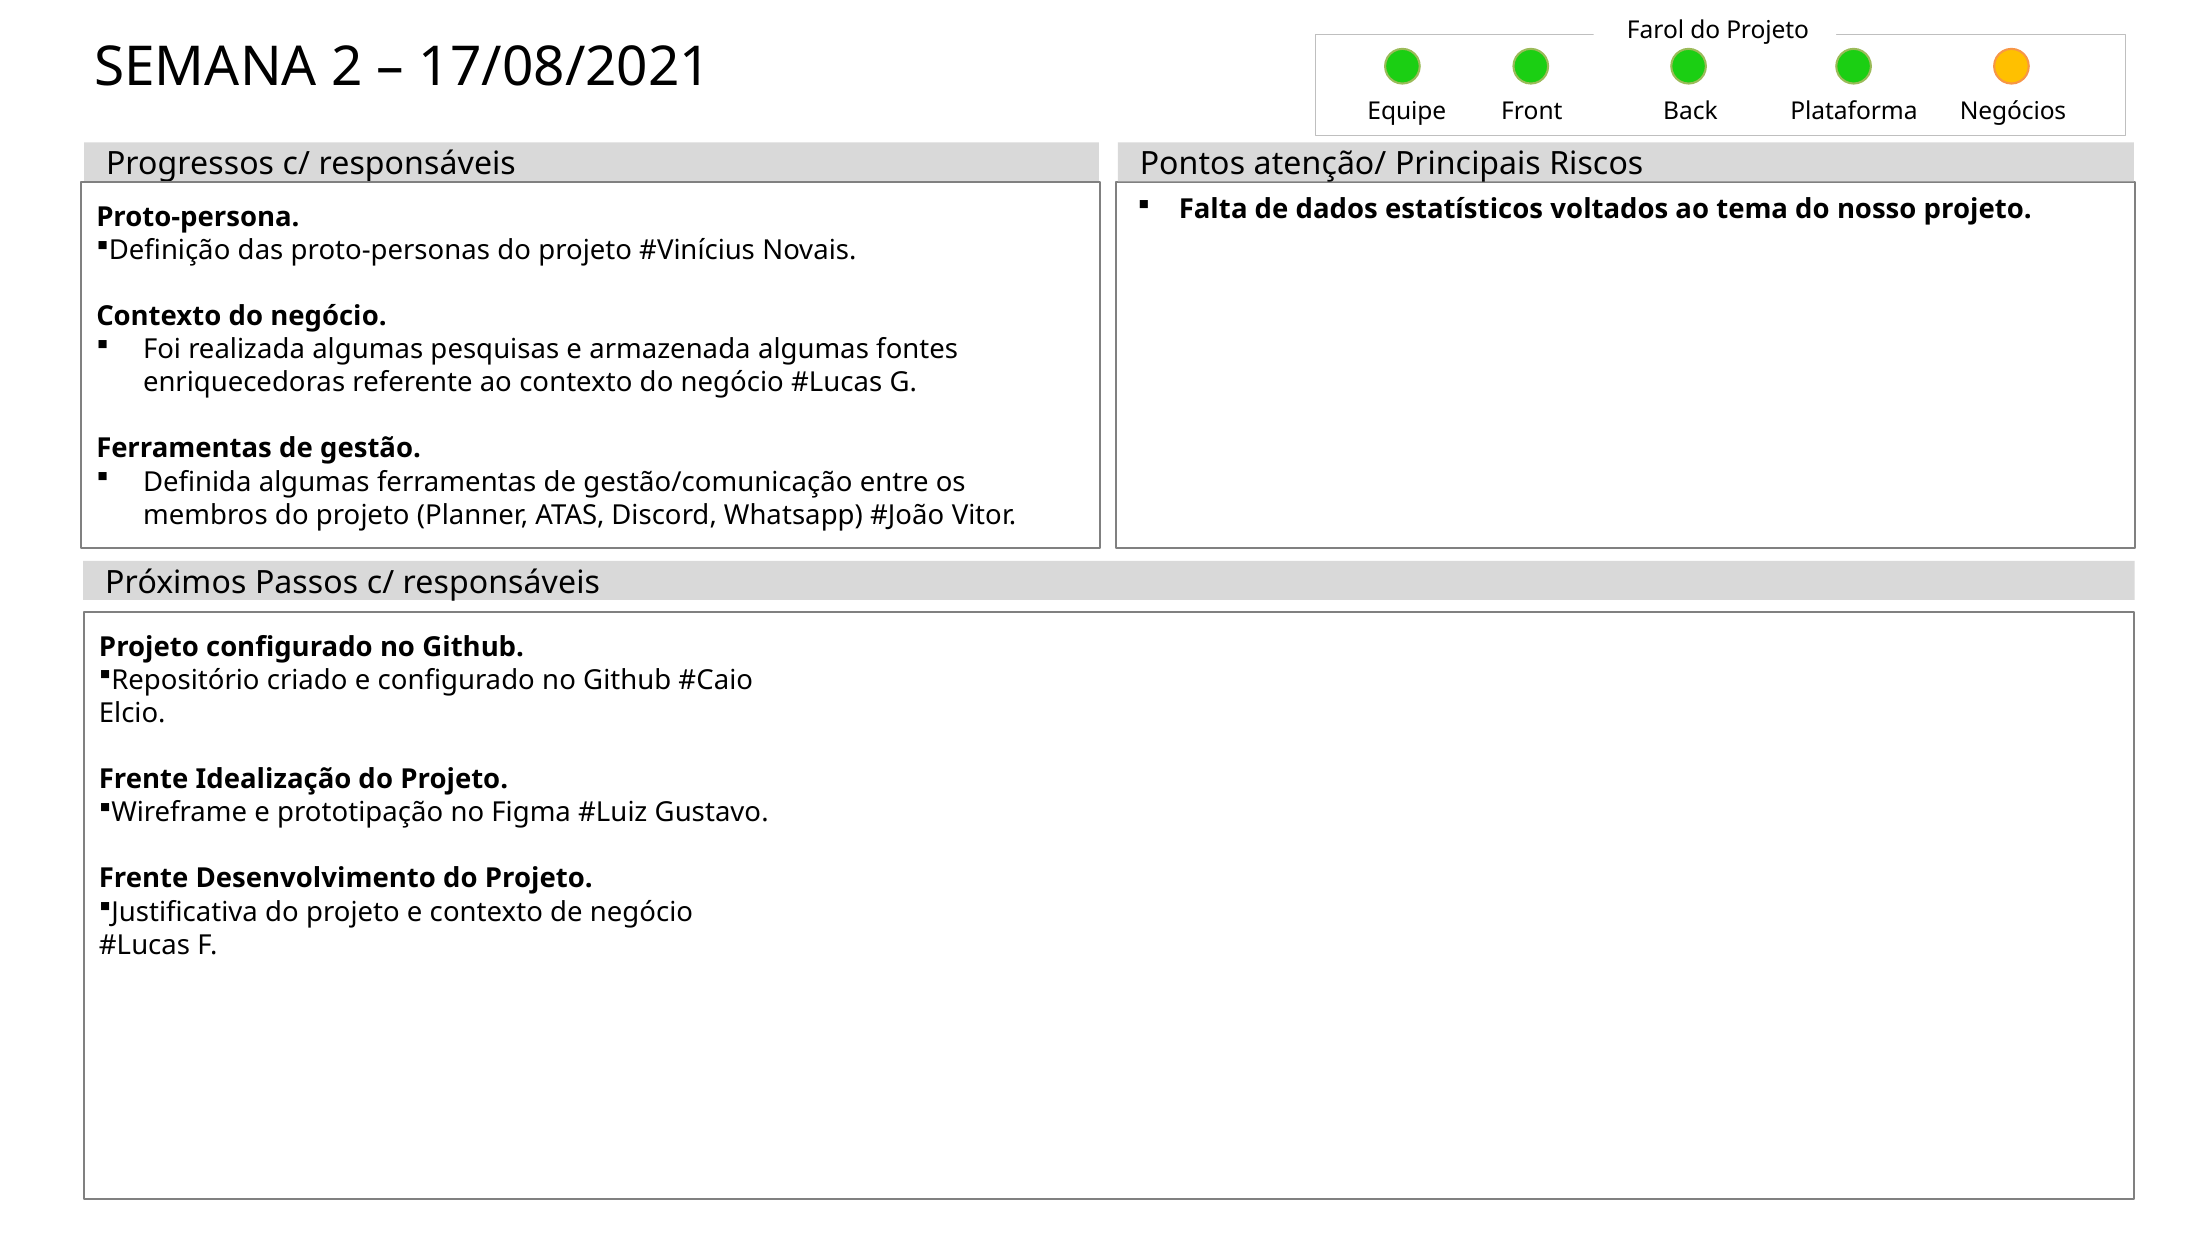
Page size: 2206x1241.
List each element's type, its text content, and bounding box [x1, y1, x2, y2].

text_box Próximos Passos c/ responsáveis [83, 560, 2135, 600]
text_box [1313, 32, 2127, 138]
text_box [1114, 179, 2137, 550]
title SEMANA 2 – 17/08/2021 [77, 30, 2062, 162]
text_box Pontos atenção/ Principais Riscos [1117, 142, 2134, 182]
text_box Farol do Projeto [1592, 6, 1838, 45]
text_box Progressos c/ responsáveis [84, 142, 1099, 179]
text_box Proto-persona. Definição das proto-personas do projeto #Vinícius Novais. Contexto do negócio. Foi realizada algumas pesquisas e armazenada algumas fontes enriquecedoras referente ao contexto do negócio #Lucas G. Ferramentas de gestão. Definida algumas ferramentas de gestão/comunicação entre os membros do projeto (Planner, ATAS, Discord, Whatsapp) #João Vitor. [79, 179, 1102, 550]
text_box Falta de dados estatísticos voltados ao tema do nosso projeto. [1122, 183, 2135, 232]
text_box Projeto configurado no Github. Repositório criado e configurado no Github #Caio Elcio. Frente Idealização do Projeto. Wireframe e prototipação no Figma #Luiz Gustavo. Frente Desenvolvimento do Projeto. Justificativa do projeto e contexto de negócio #Lucas F. [82, 609, 2136, 1201]
